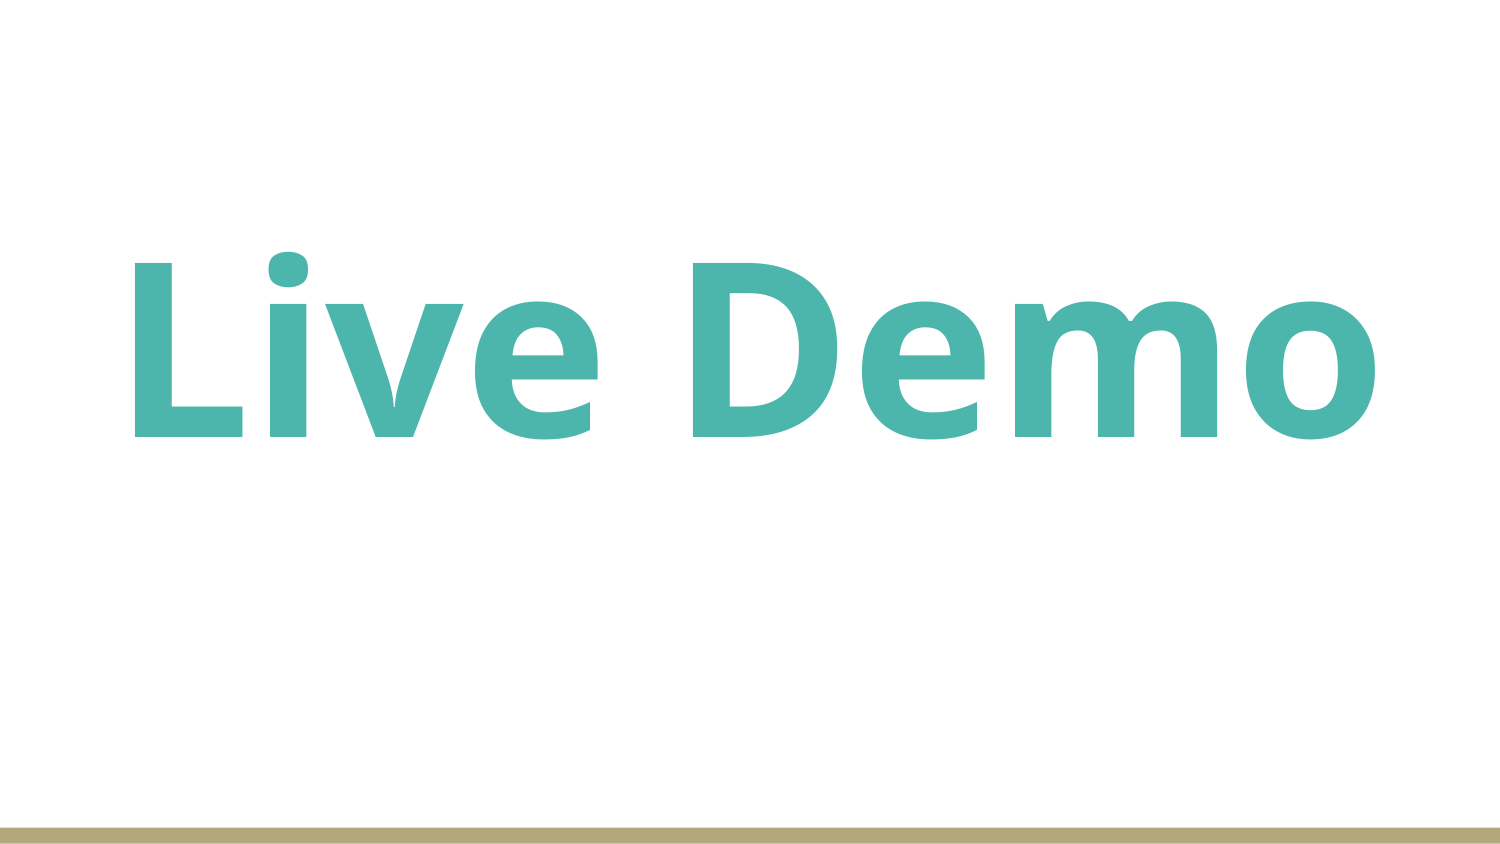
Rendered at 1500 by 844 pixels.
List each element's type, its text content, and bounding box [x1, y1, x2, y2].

title Live Demo [51, 214, 1449, 467]
